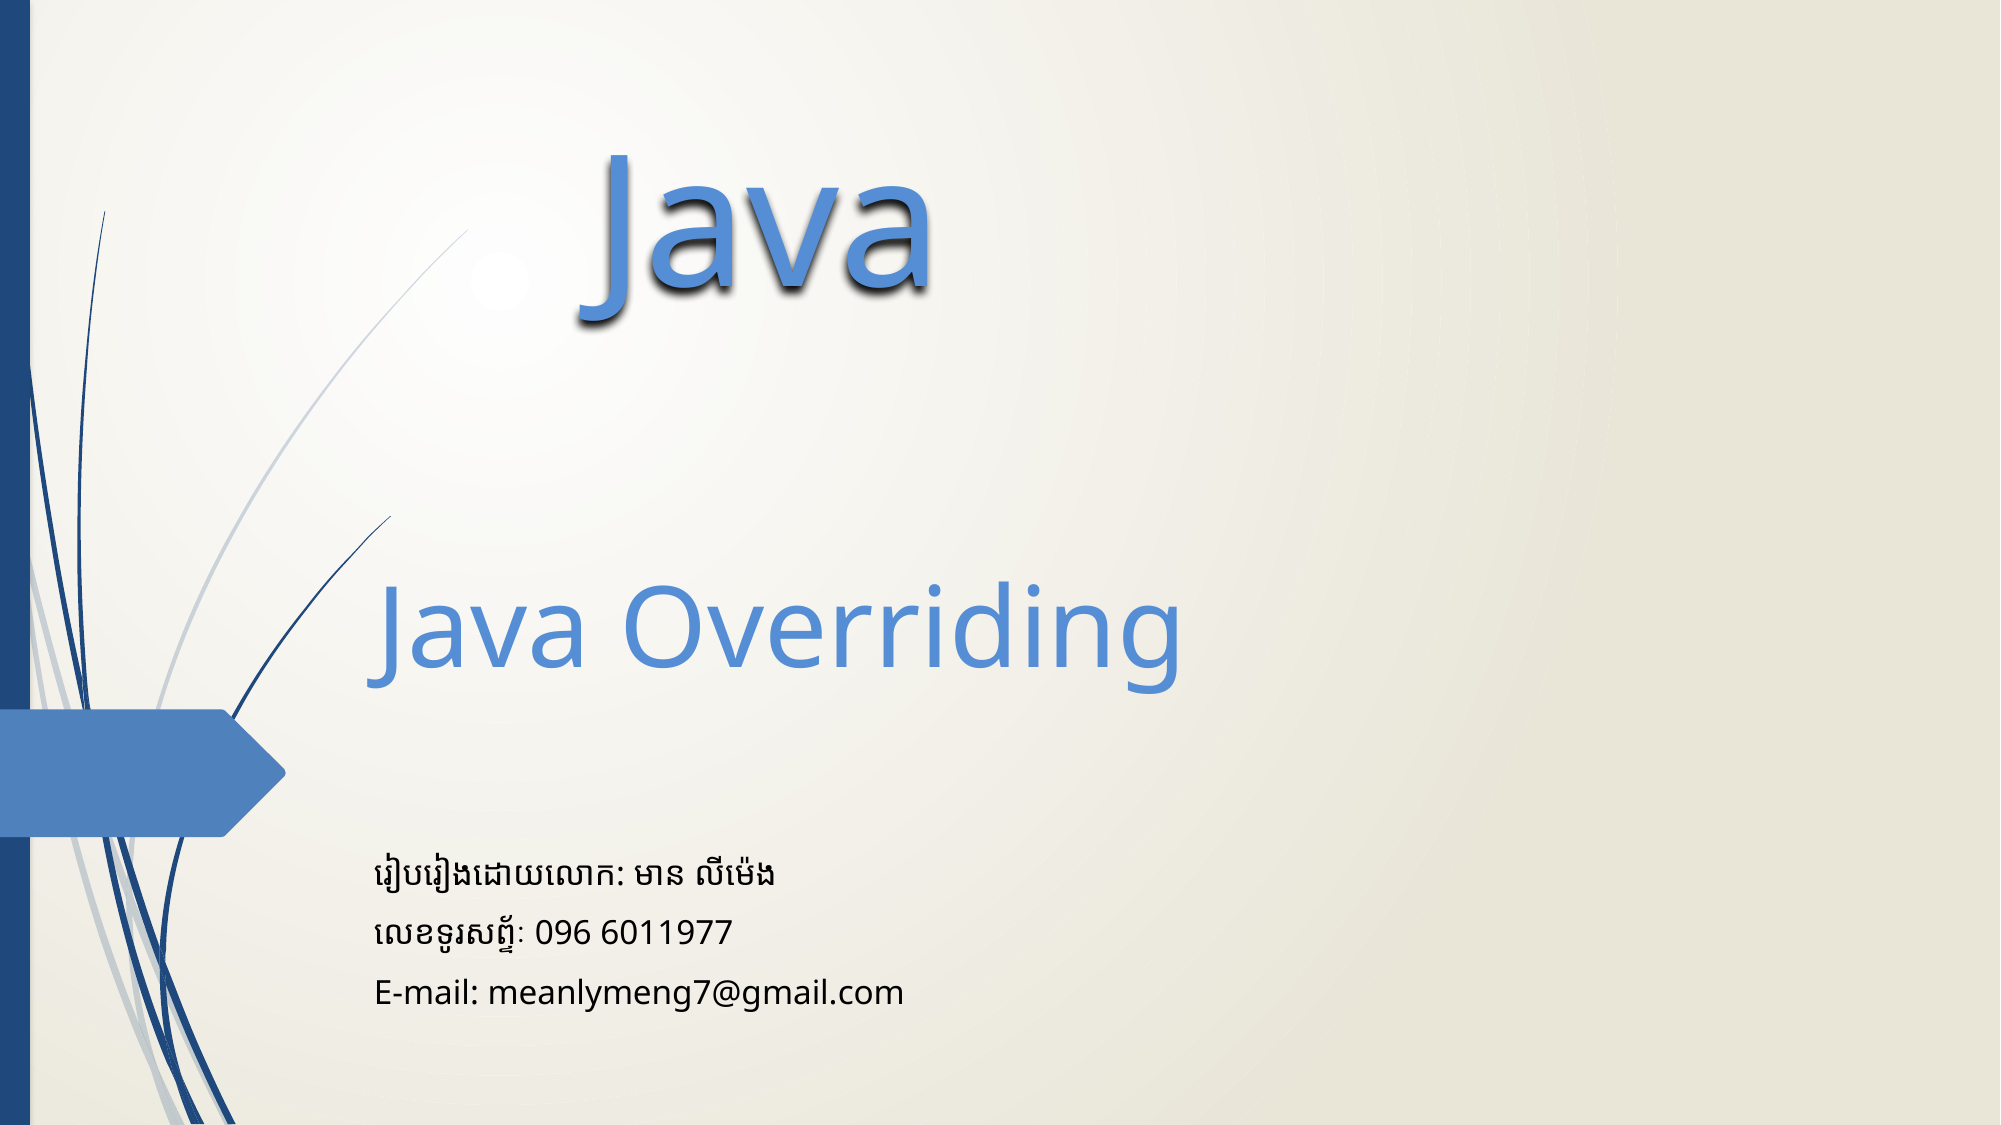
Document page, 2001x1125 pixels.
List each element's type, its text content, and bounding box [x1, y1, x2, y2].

text_box រៀបរៀងដោយលោក: មាន លីម៉េង លេខទូរសព្ទ័ៈ 096 6011977 E-mail: meanlymeng7@gmail.com [359, 824, 1072, 1019]
text_box Java [579, 108, 1176, 330]
title Java Overriding [361, 463, 1958, 698]
